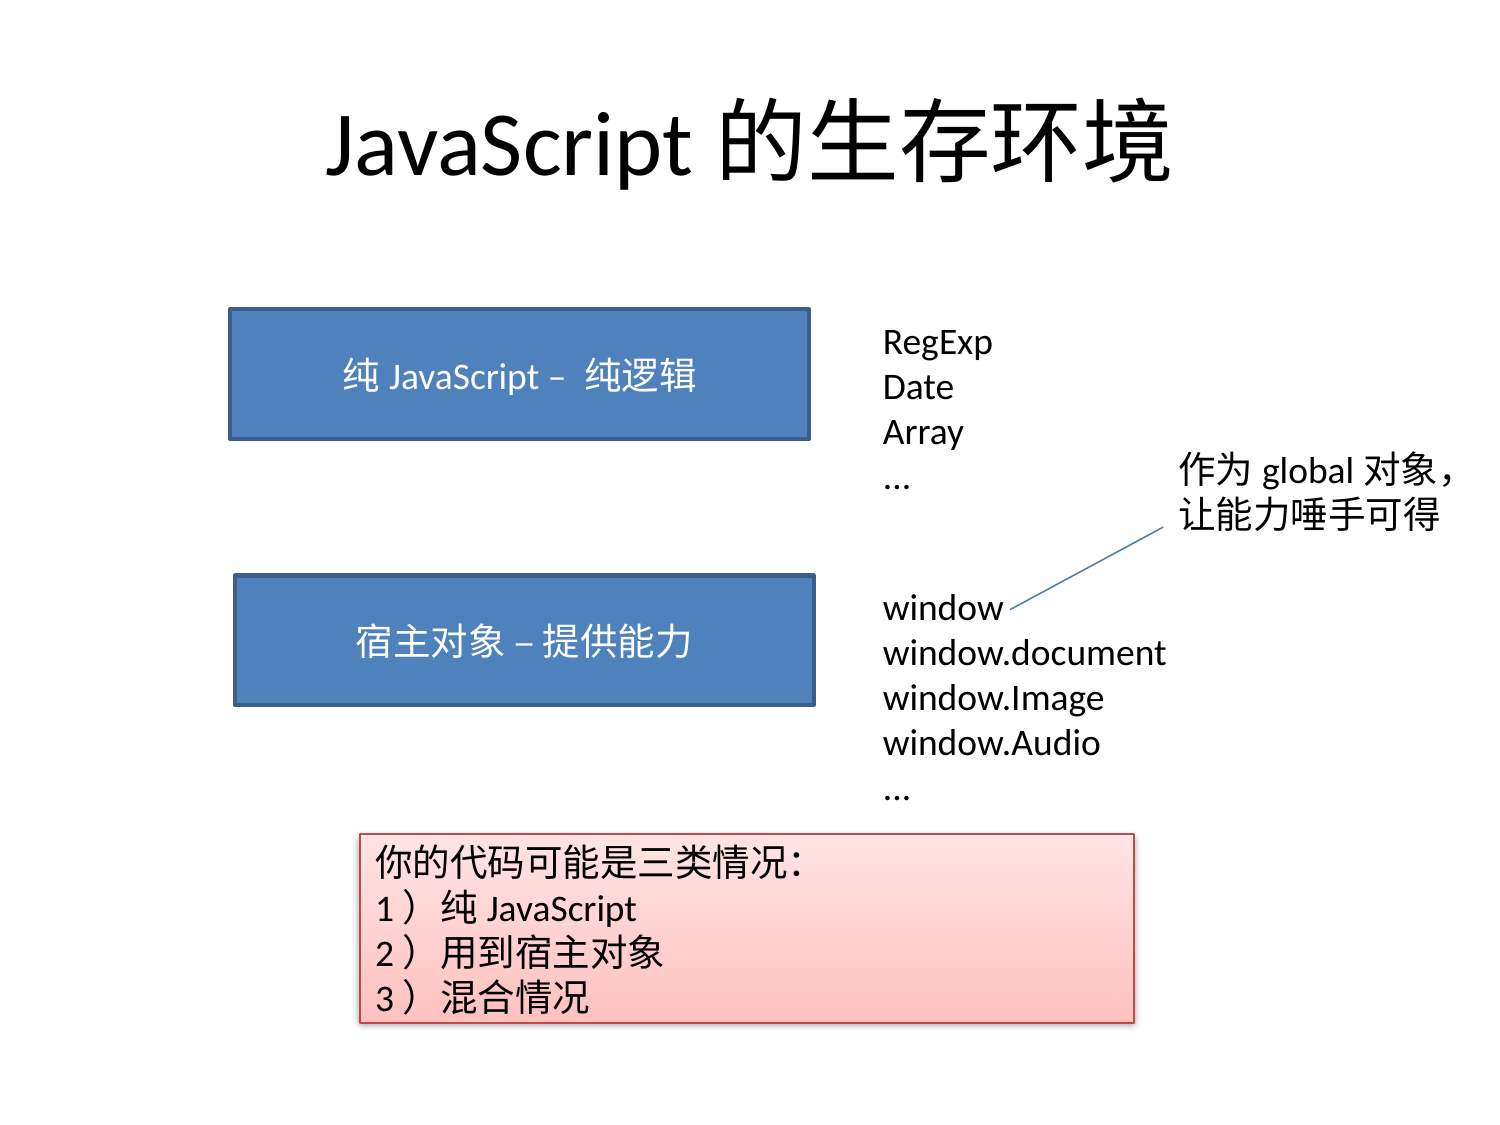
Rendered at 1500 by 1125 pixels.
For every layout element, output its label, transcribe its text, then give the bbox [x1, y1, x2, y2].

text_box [1009, 526, 1164, 610]
text_box 你的代码可能是三类情况： 1）纯JavaScript 2）用到宿主对象 3）混合情况 [359, 833, 1135, 1024]
text_box 宿主对象 – 提供能力 [233, 573, 816, 707]
title JavaScript的生存环境 [75, 45, 1425, 233]
text_box 作为global对象，让能力唾手可得 [1163, 439, 1459, 544]
text_box RegExp Date Array ... [868, 309, 1400, 504]
text_box window window.document window.Image window.Audio ... [868, 575, 1365, 816]
text_box 纯JavaScript – 纯逻辑 [228, 307, 811, 441]
